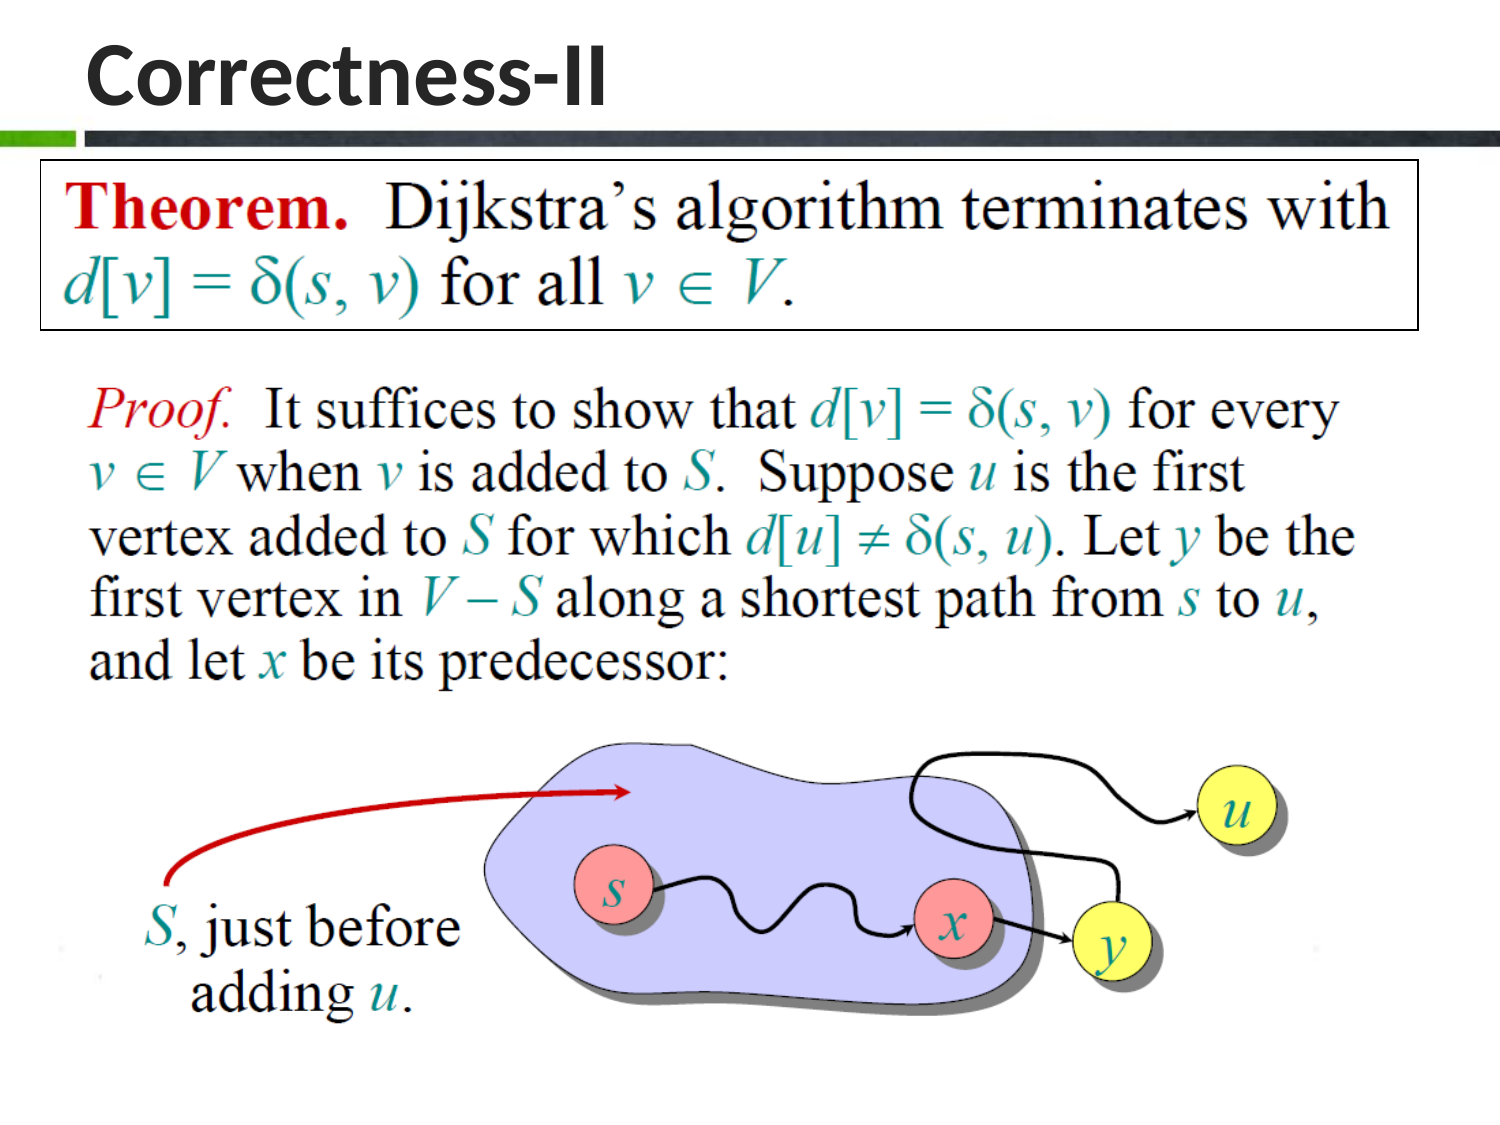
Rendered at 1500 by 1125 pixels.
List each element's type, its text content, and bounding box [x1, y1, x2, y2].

title Correctness-II [71, 12, 1450, 125]
picture [0, 0, 1500, 1125]
